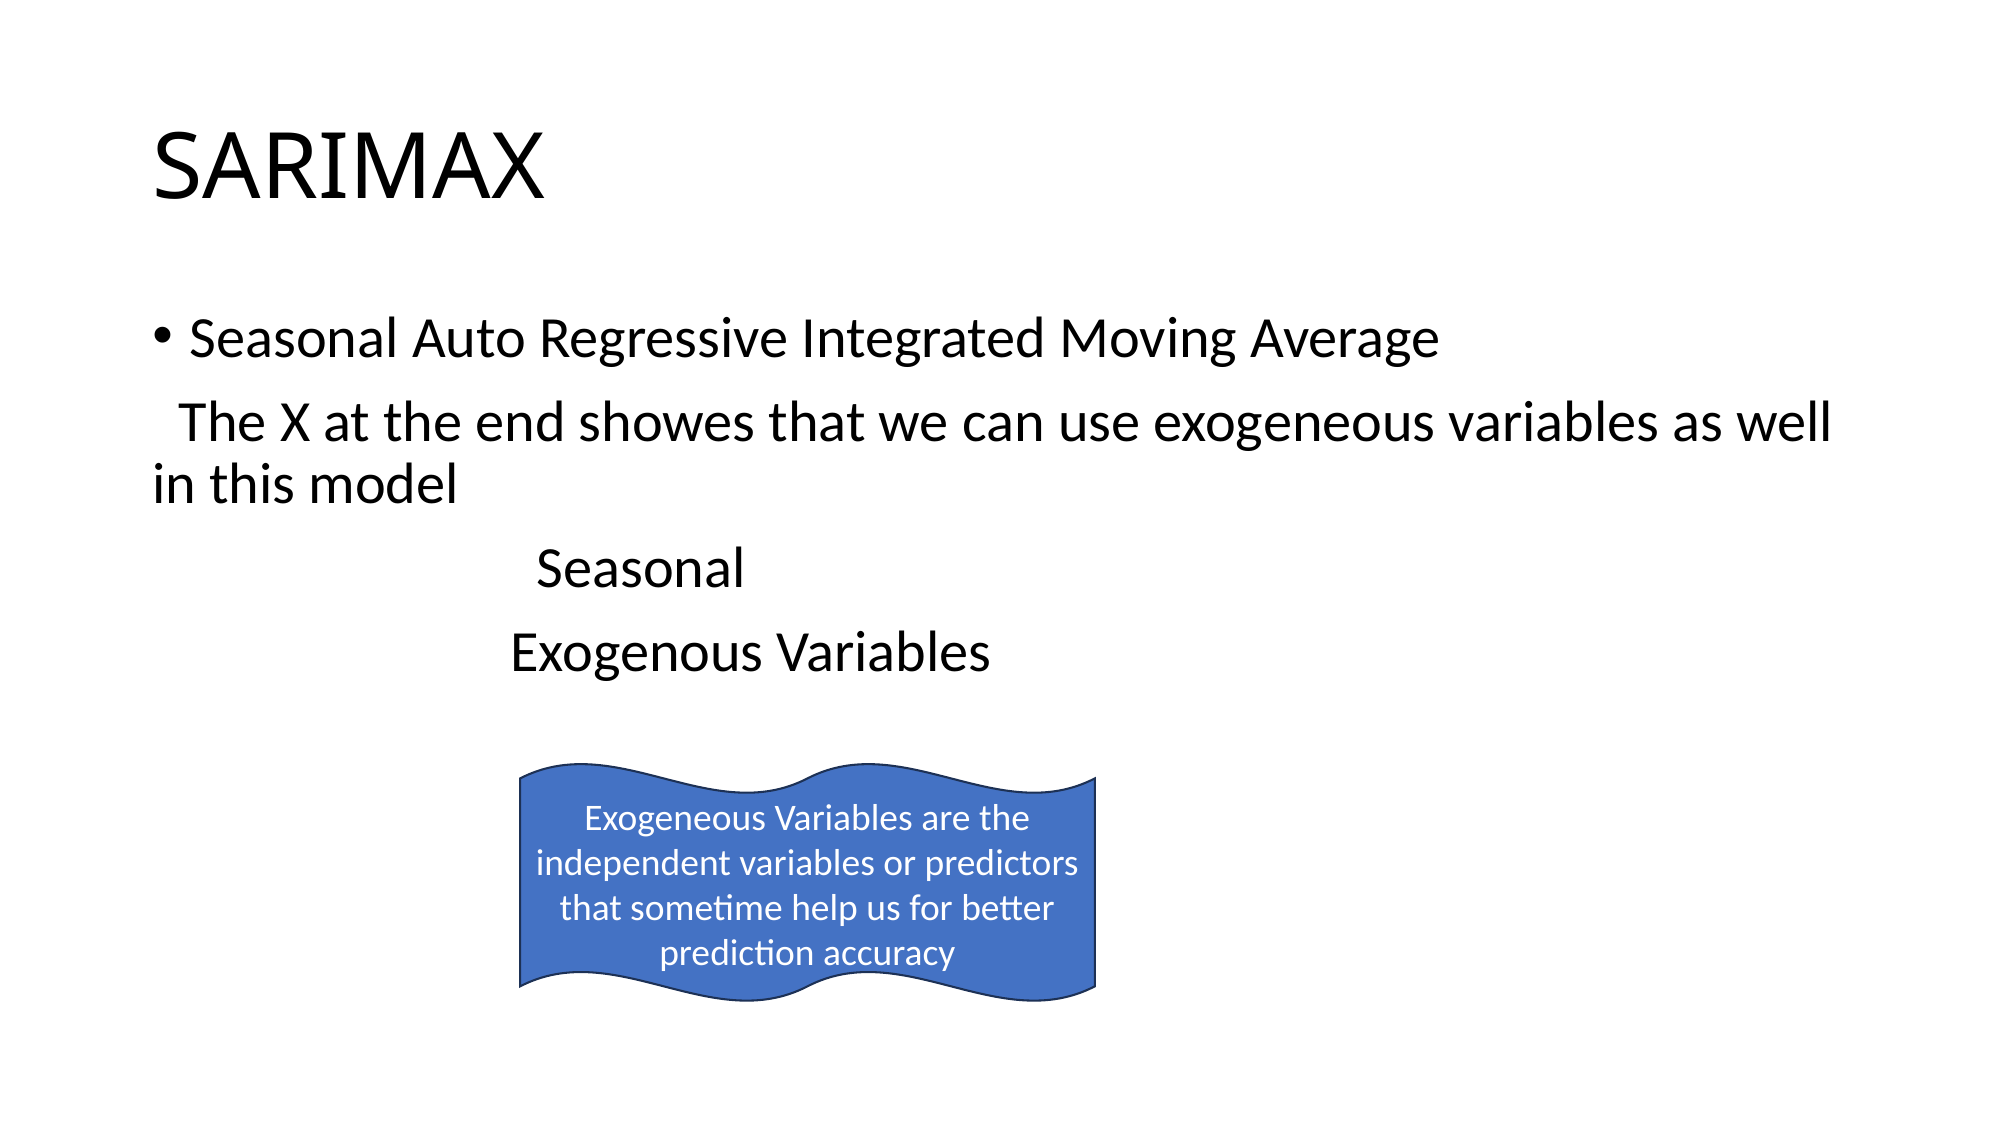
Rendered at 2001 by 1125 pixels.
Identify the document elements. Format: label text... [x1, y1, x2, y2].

text_box Exogeneous Variables are the independent variables or predictors that sometime help us for better prediction accuracy [519, 763, 1096, 1002]
title SARIMAX [137, 59, 1863, 278]
list Seasonal Auto Regressive Integrated Moving Average The X at the end showes that we can use exogeneous variables as well in this model Seasonal Exogenous Variables [137, 299, 1863, 1014]
